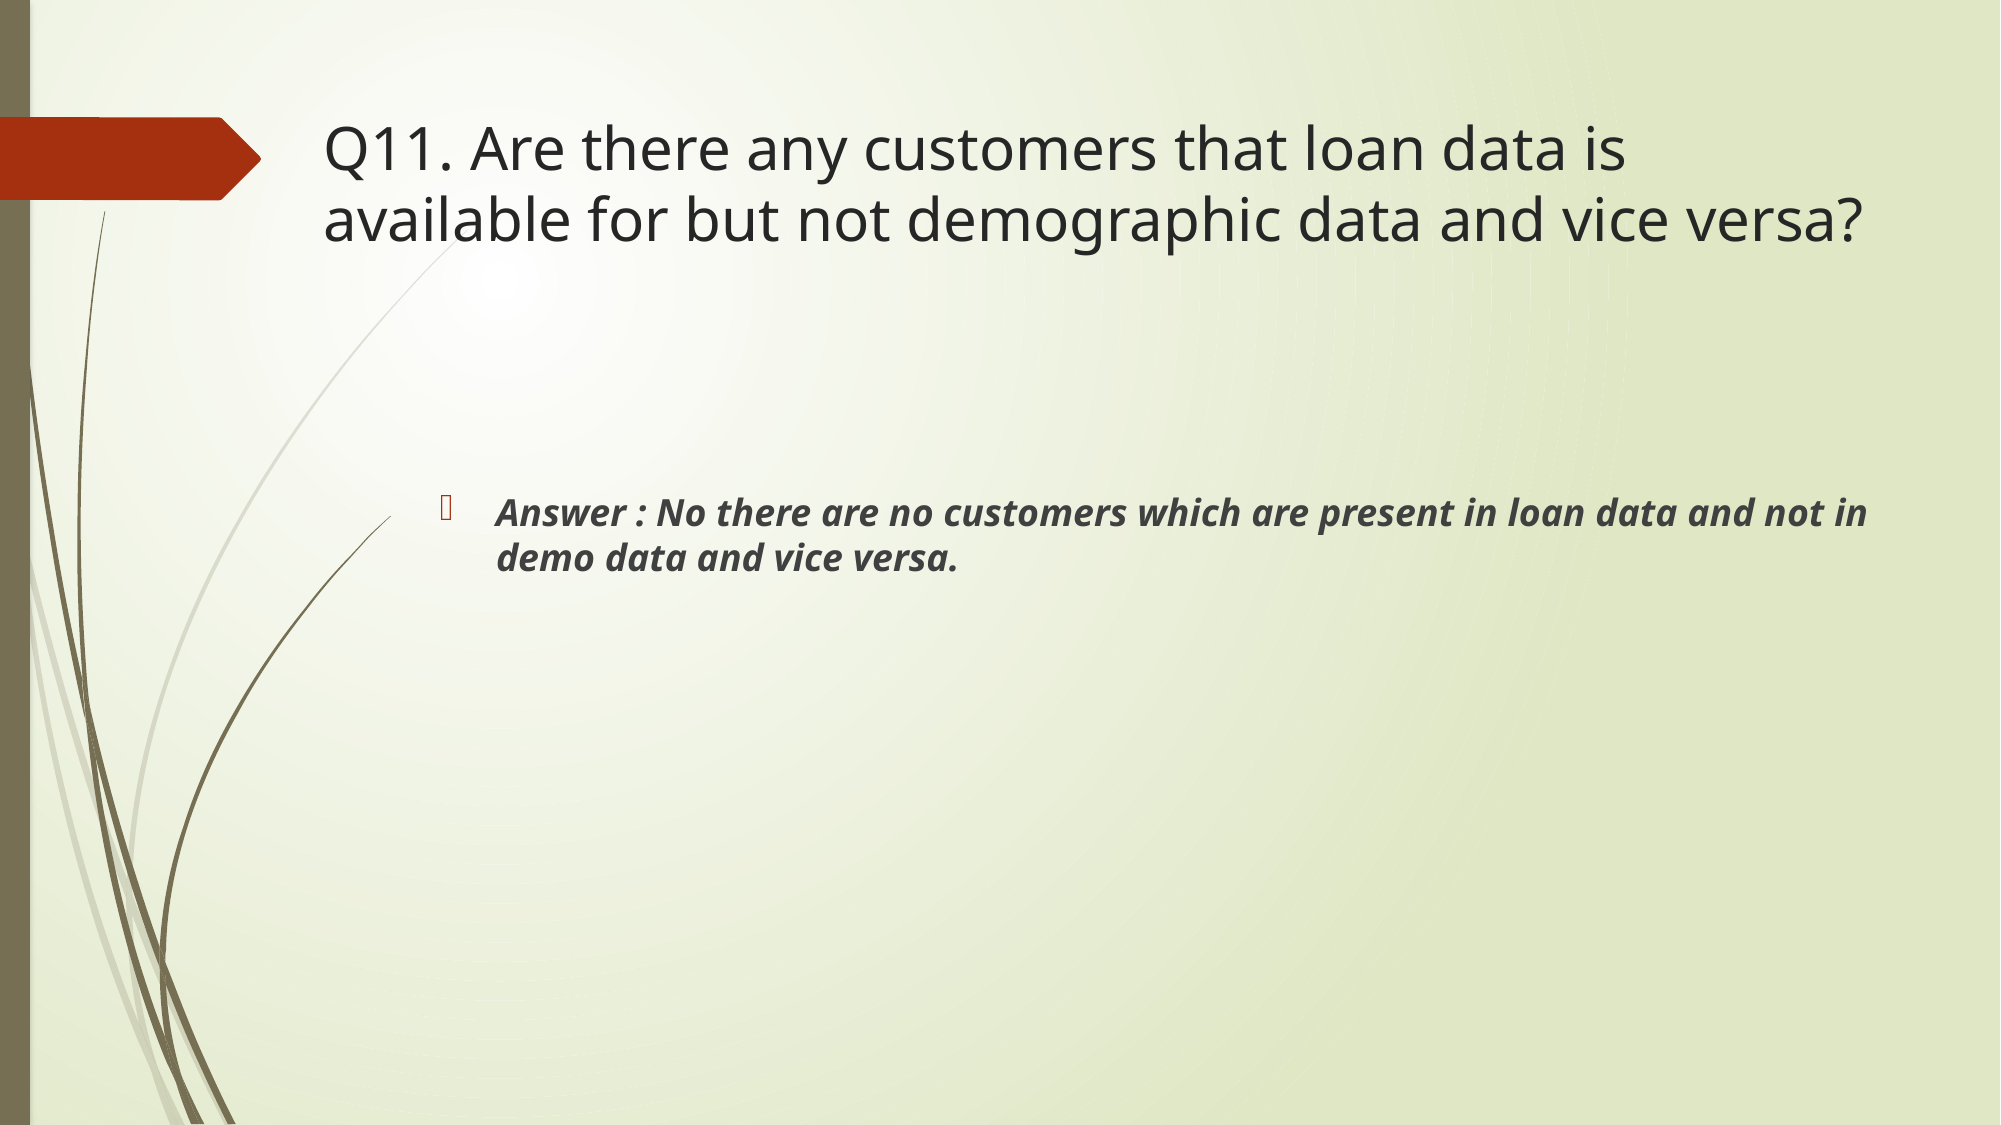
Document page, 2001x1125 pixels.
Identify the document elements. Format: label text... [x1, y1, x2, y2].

title Q11. Are there any customers that loan data is available for but not demographic data and vice versa? [308, 102, 1888, 313]
list Answer : No there are no customers which are present in loan data and not in demo data and vice versa. [424, 350, 1888, 970]
